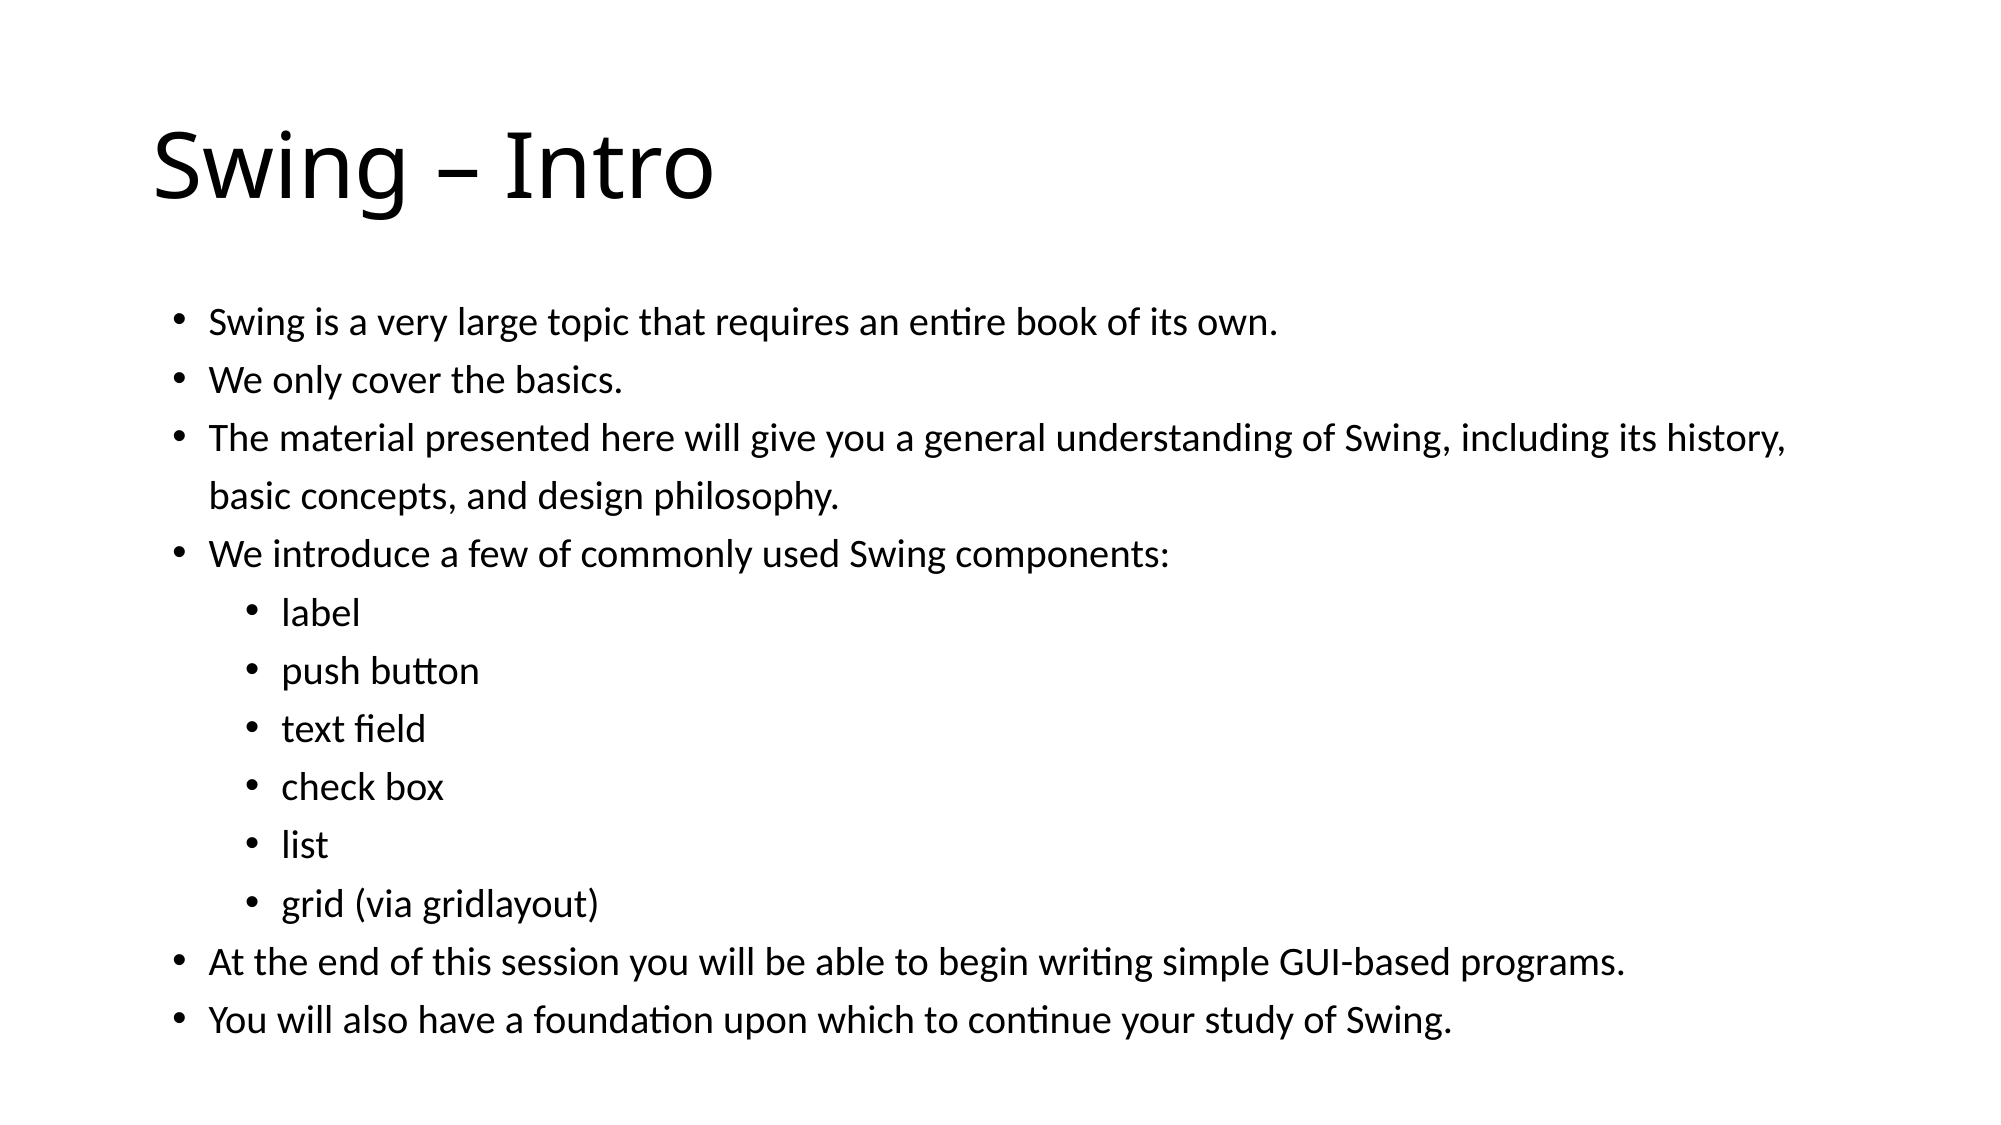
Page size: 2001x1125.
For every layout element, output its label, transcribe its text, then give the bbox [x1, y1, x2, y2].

title Swing – Intro [137, 59, 1863, 278]
list Swing is a very large topic that requires an entire book of its own. We only cover the basics. The material presented here will give you a general understanding of Swing, including its history, basic concepts, and design philosophy. We introduce a few of commonly used Swing components: label push button text field check box list grid (via gridlayout) At the end of this session you will be able to begin writing simple GUI-based programs. You will also have a foundation upon which to continue your study of Swing. [157, 277, 1863, 1057]
